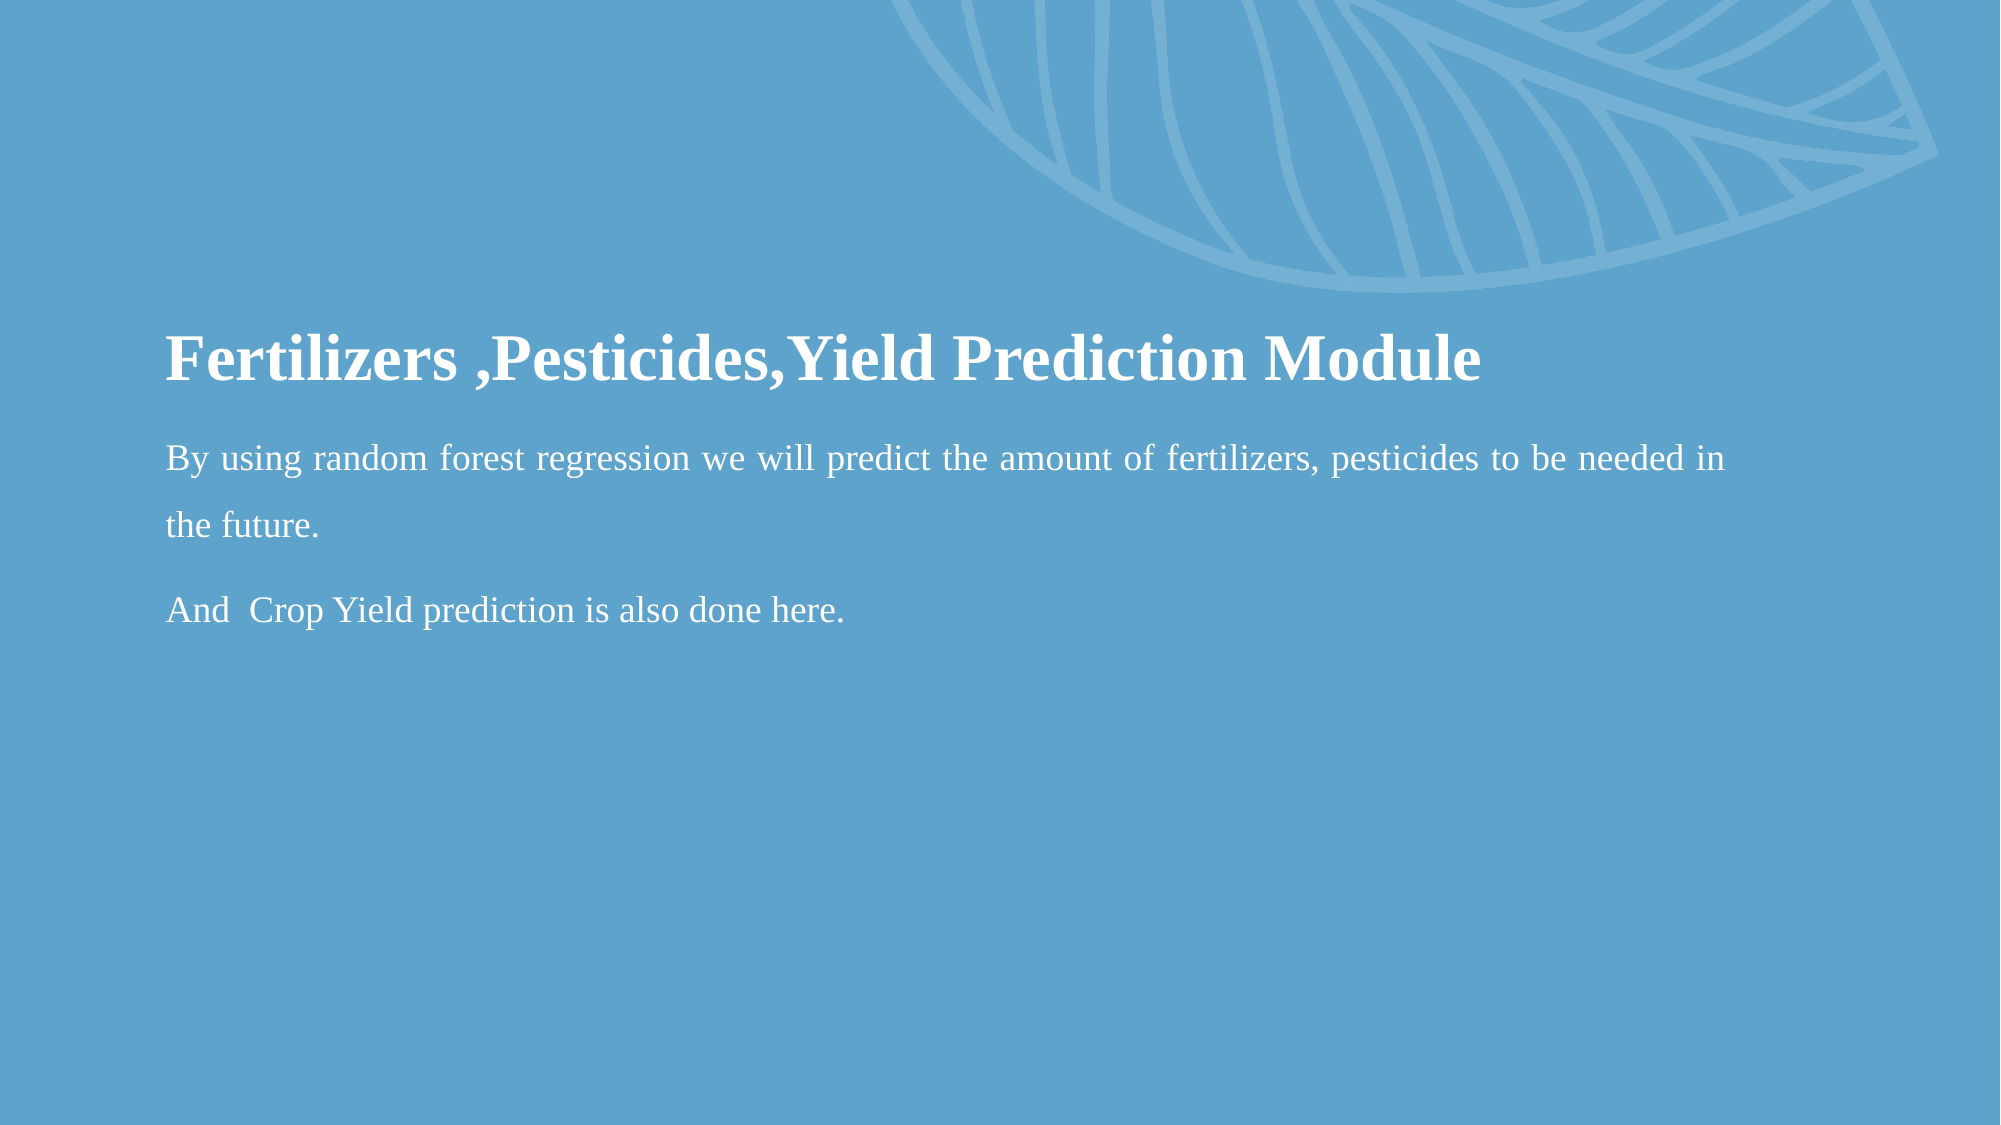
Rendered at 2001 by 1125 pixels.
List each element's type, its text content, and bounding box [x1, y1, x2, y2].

list Fertilizers ,Pesticides,Yield Prediction Module By using random forest regression we will predict the amount of fertilizers, pesticides to be needed in the future. And Crop Yield prediction is also done here. [125, 221, 1800, 874]
picture [888, 0, 1941, 293]
